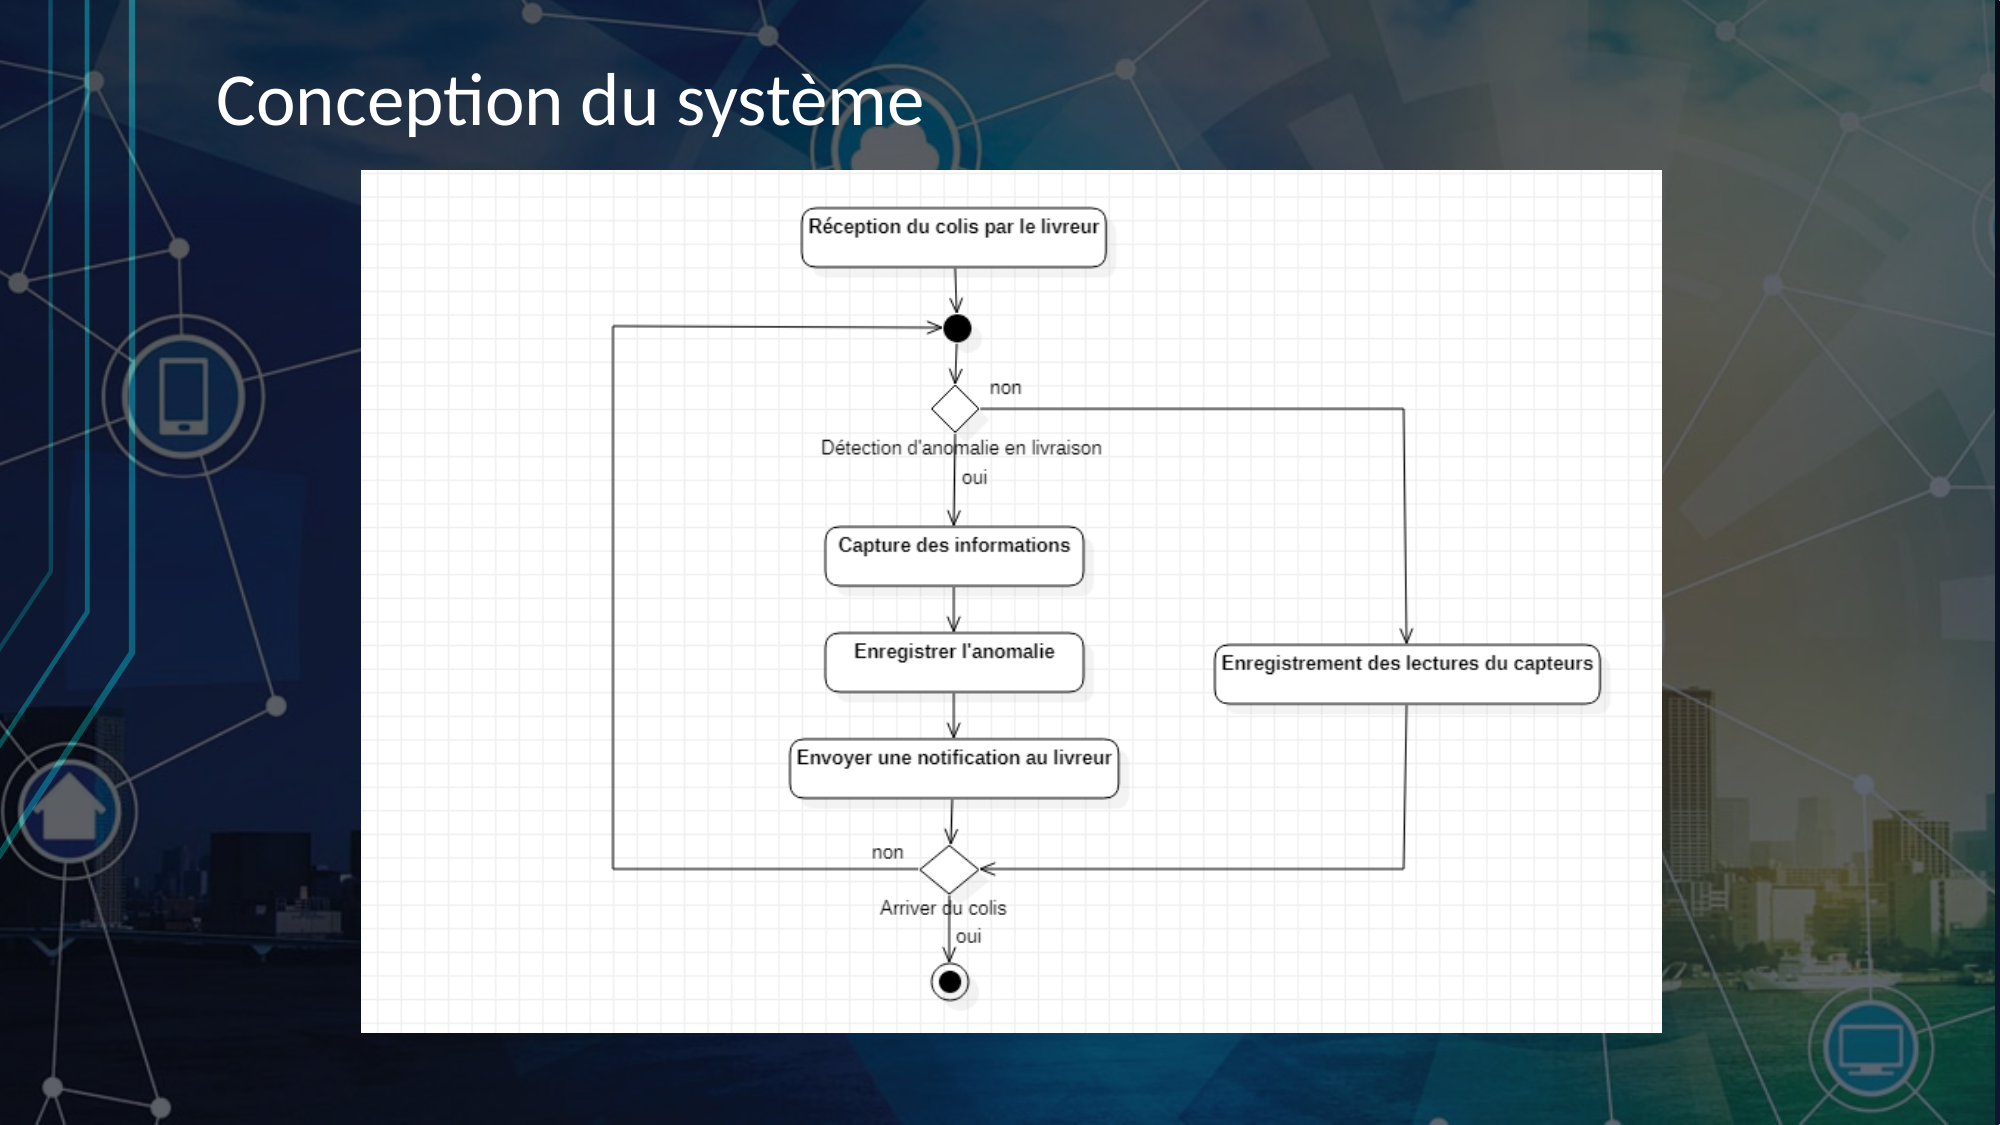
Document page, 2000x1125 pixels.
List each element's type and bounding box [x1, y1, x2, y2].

list [361, 170, 1662, 1033]
picture [0, 0, 1995, 1125]
